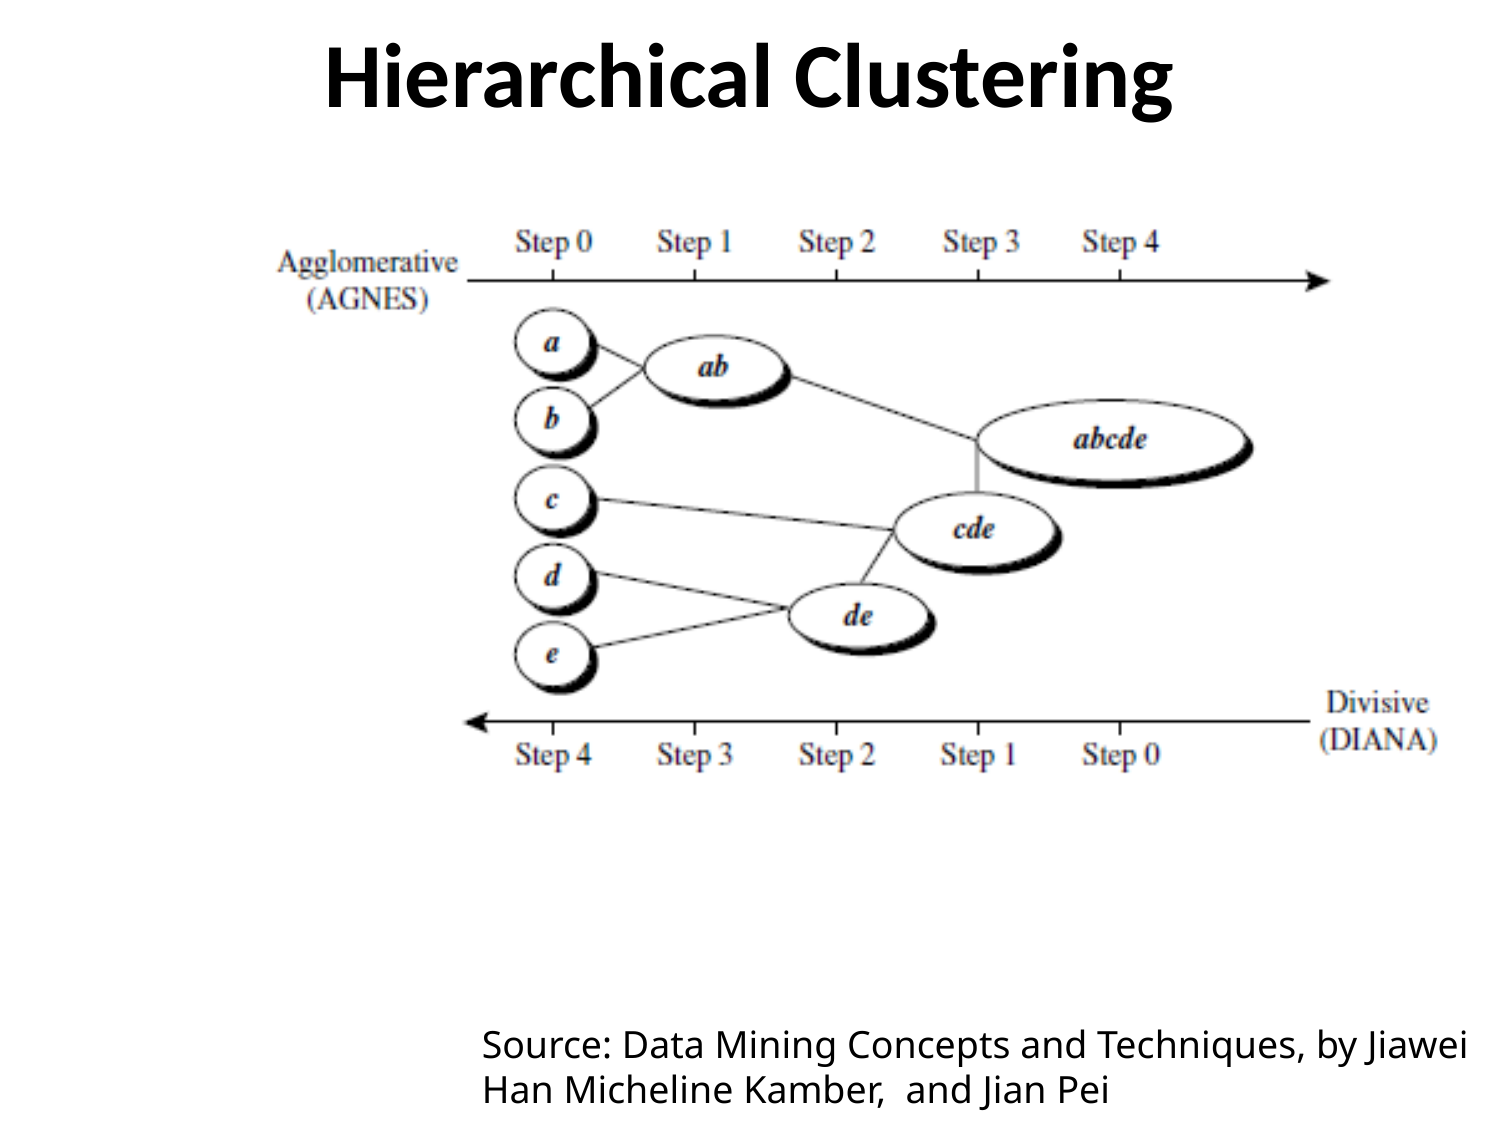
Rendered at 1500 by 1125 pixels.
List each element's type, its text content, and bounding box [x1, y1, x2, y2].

title Hierarchical Clustering [75, 7, 1425, 135]
picture [181, 207, 1500, 823]
text_box Source: Data Mining Concepts and Techniques, by Jiawei Han Micheline Kamber, and Jian Pei [467, 1013, 1495, 1119]
